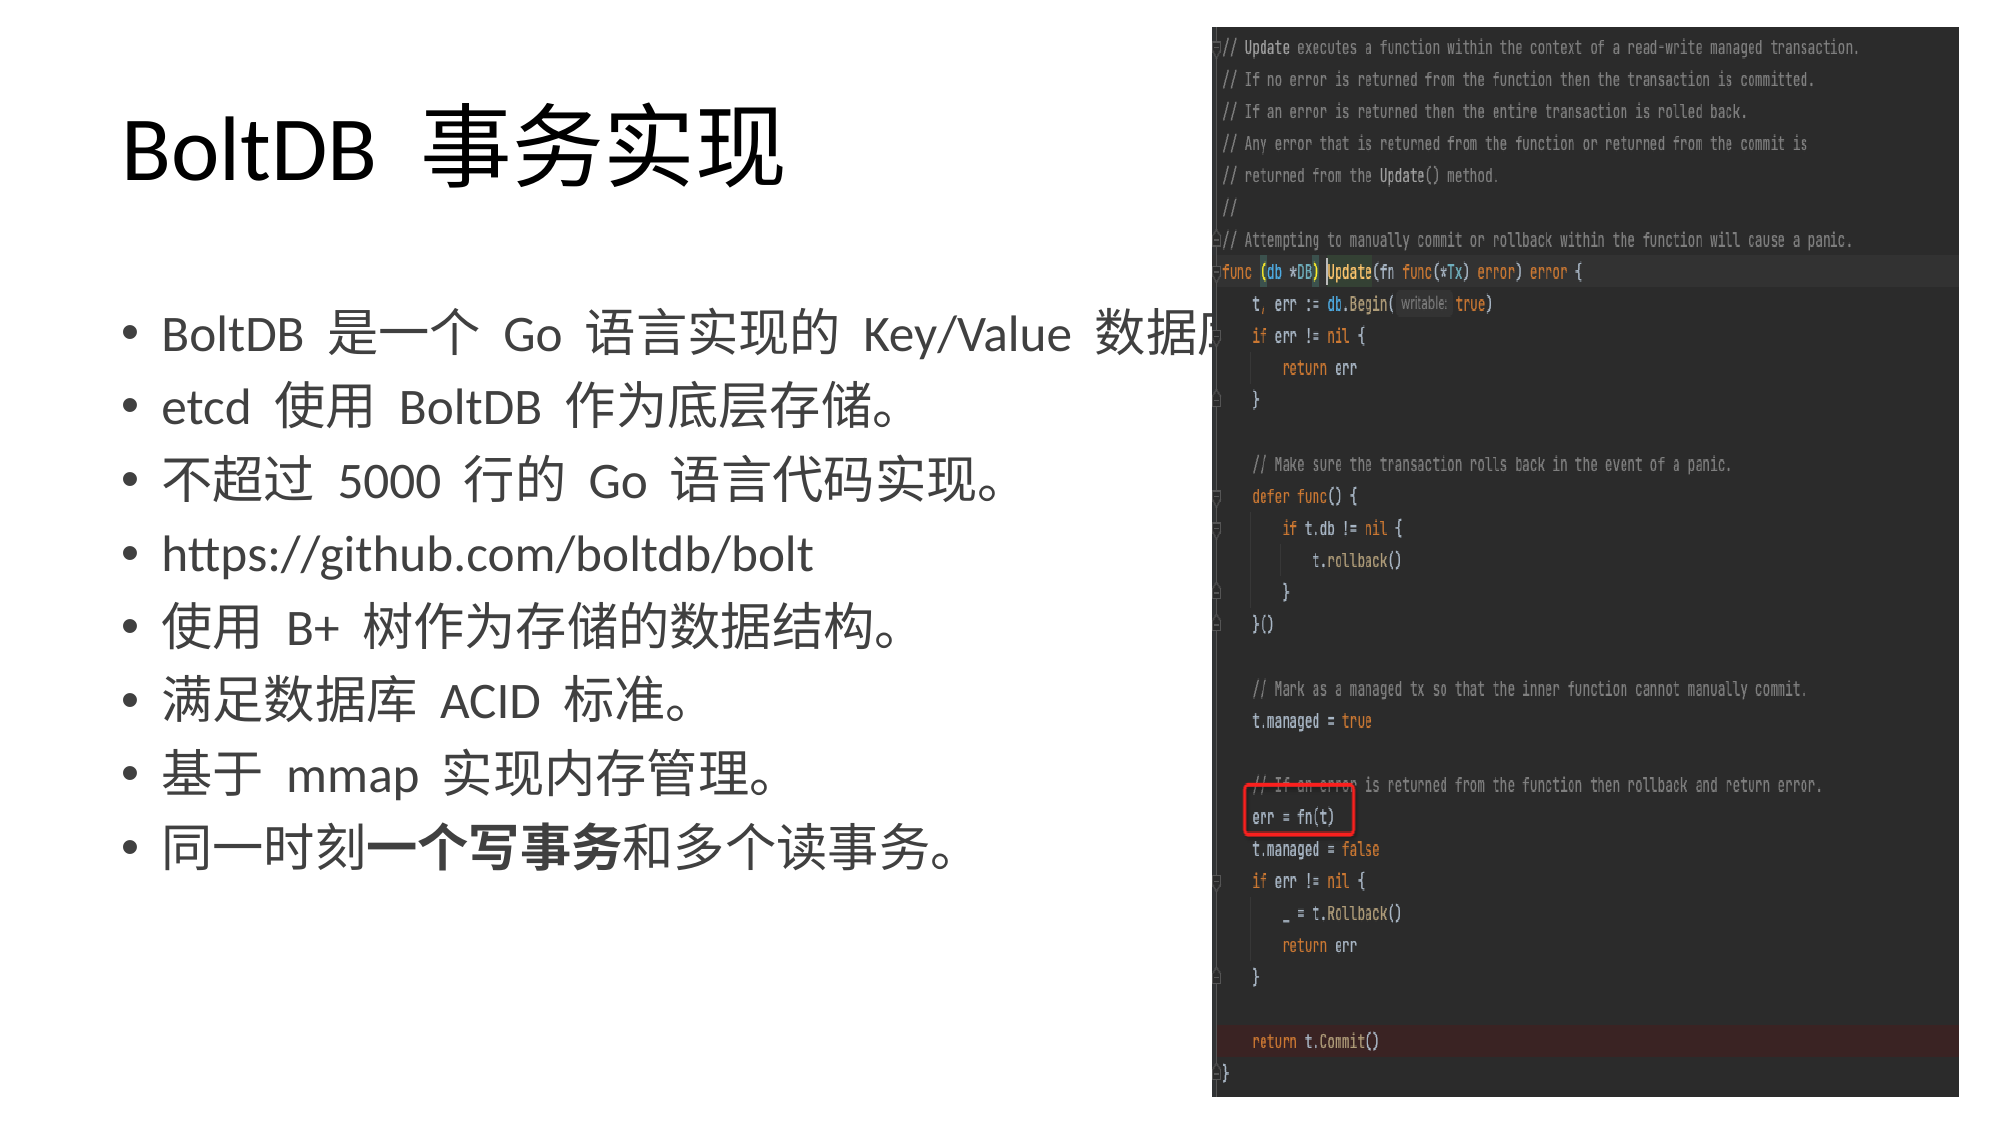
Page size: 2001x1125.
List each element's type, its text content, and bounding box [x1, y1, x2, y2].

list BoltDB 是一个 Go 语言实现的 Key/Value 数据库。 etcd 使用 BoltDB 作为底层存储。 不超过 5000 行的 Go 语言代码实现。 https://github.com/boltdb/bolt 使用 B+ 树作为存储的数据结构。 满足数据库 ACID 标准。 基于 mmap 实现内存管理。 同一时刻一个写事务和多个读事务。 [106, 299, 1212, 885]
picture [1212, 27, 1959, 1097]
title BoltDB 事务实现 [106, 42, 1212, 260]
